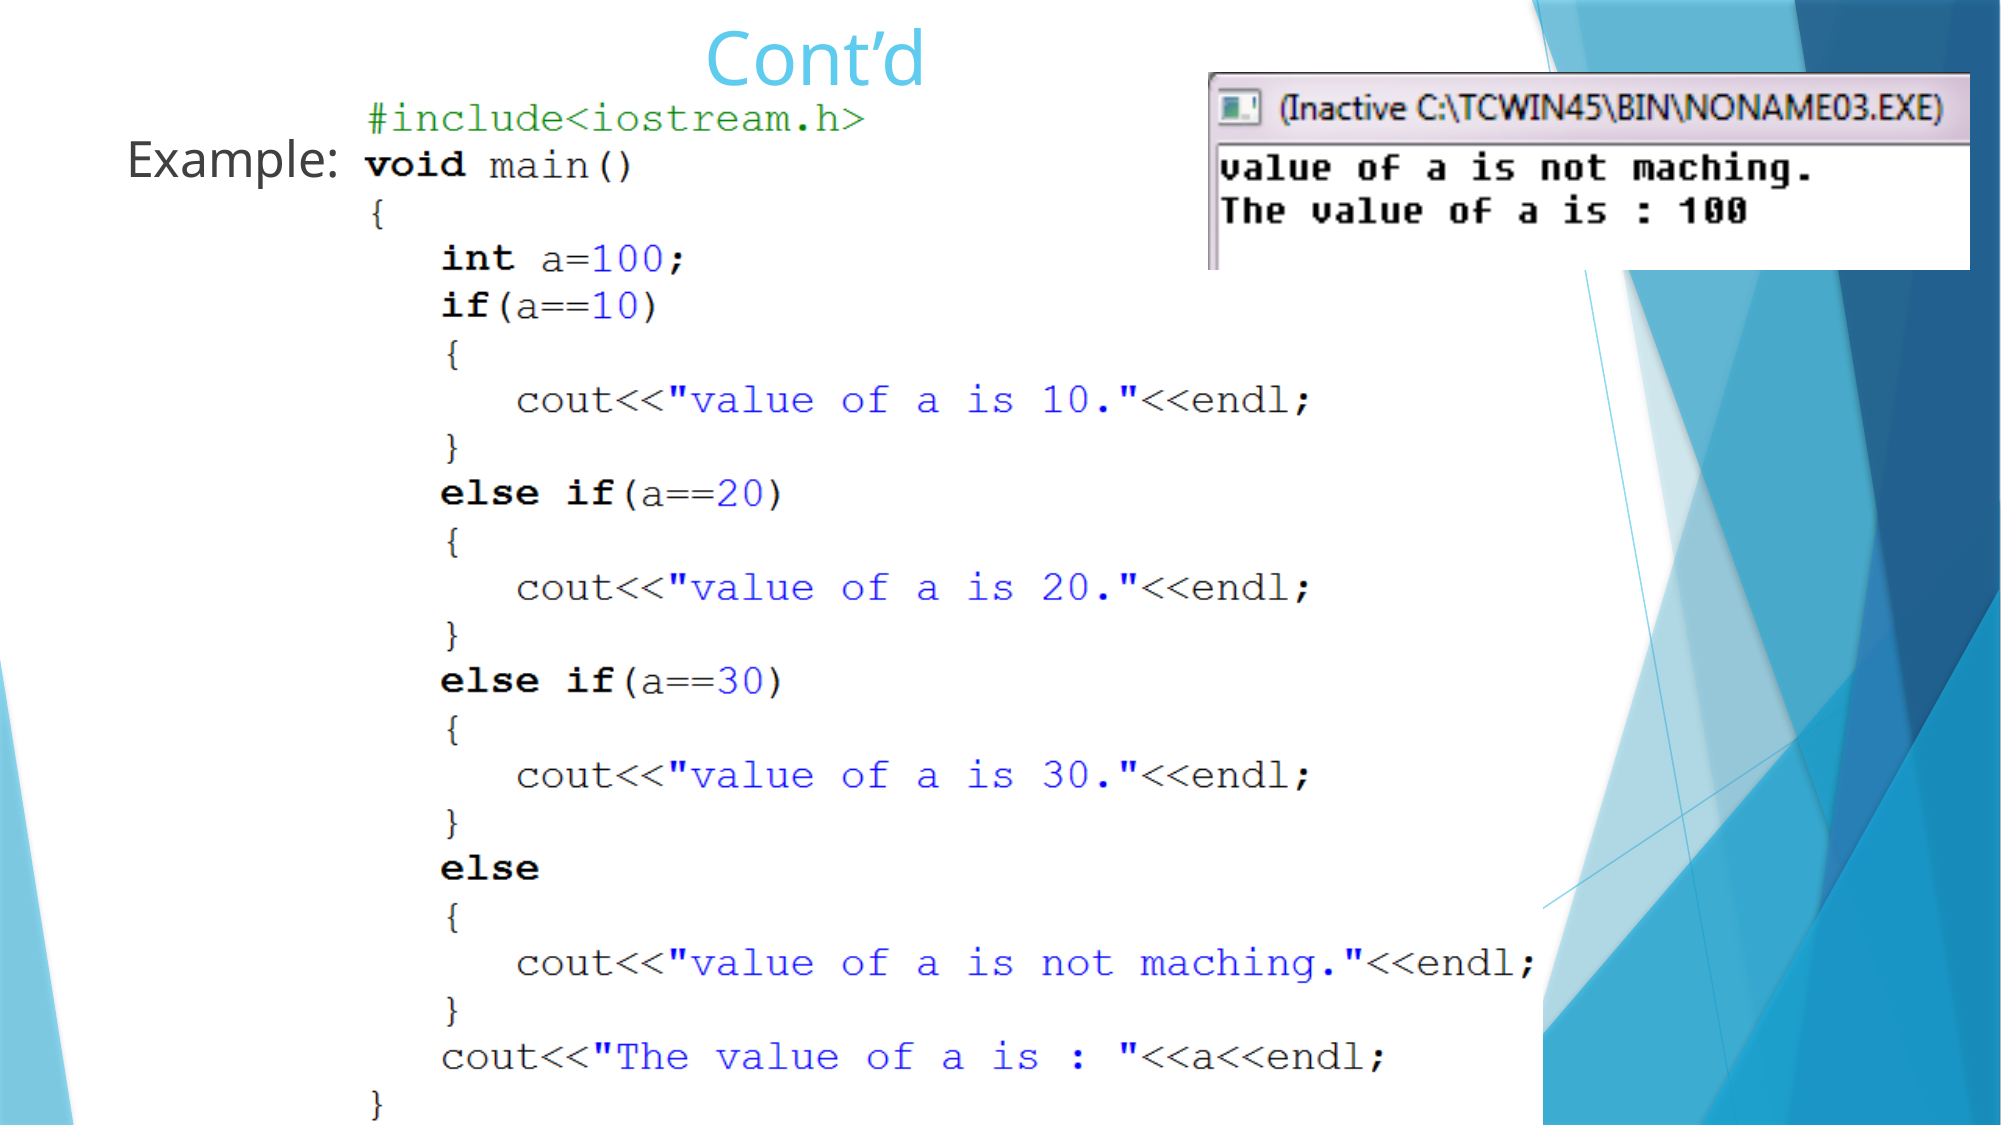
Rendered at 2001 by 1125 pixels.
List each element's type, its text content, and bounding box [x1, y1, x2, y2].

picture [362, 72, 1970, 1125]
title Cont’d [111, 2, 1522, 120]
list Example: [111, 120, 357, 1125]
